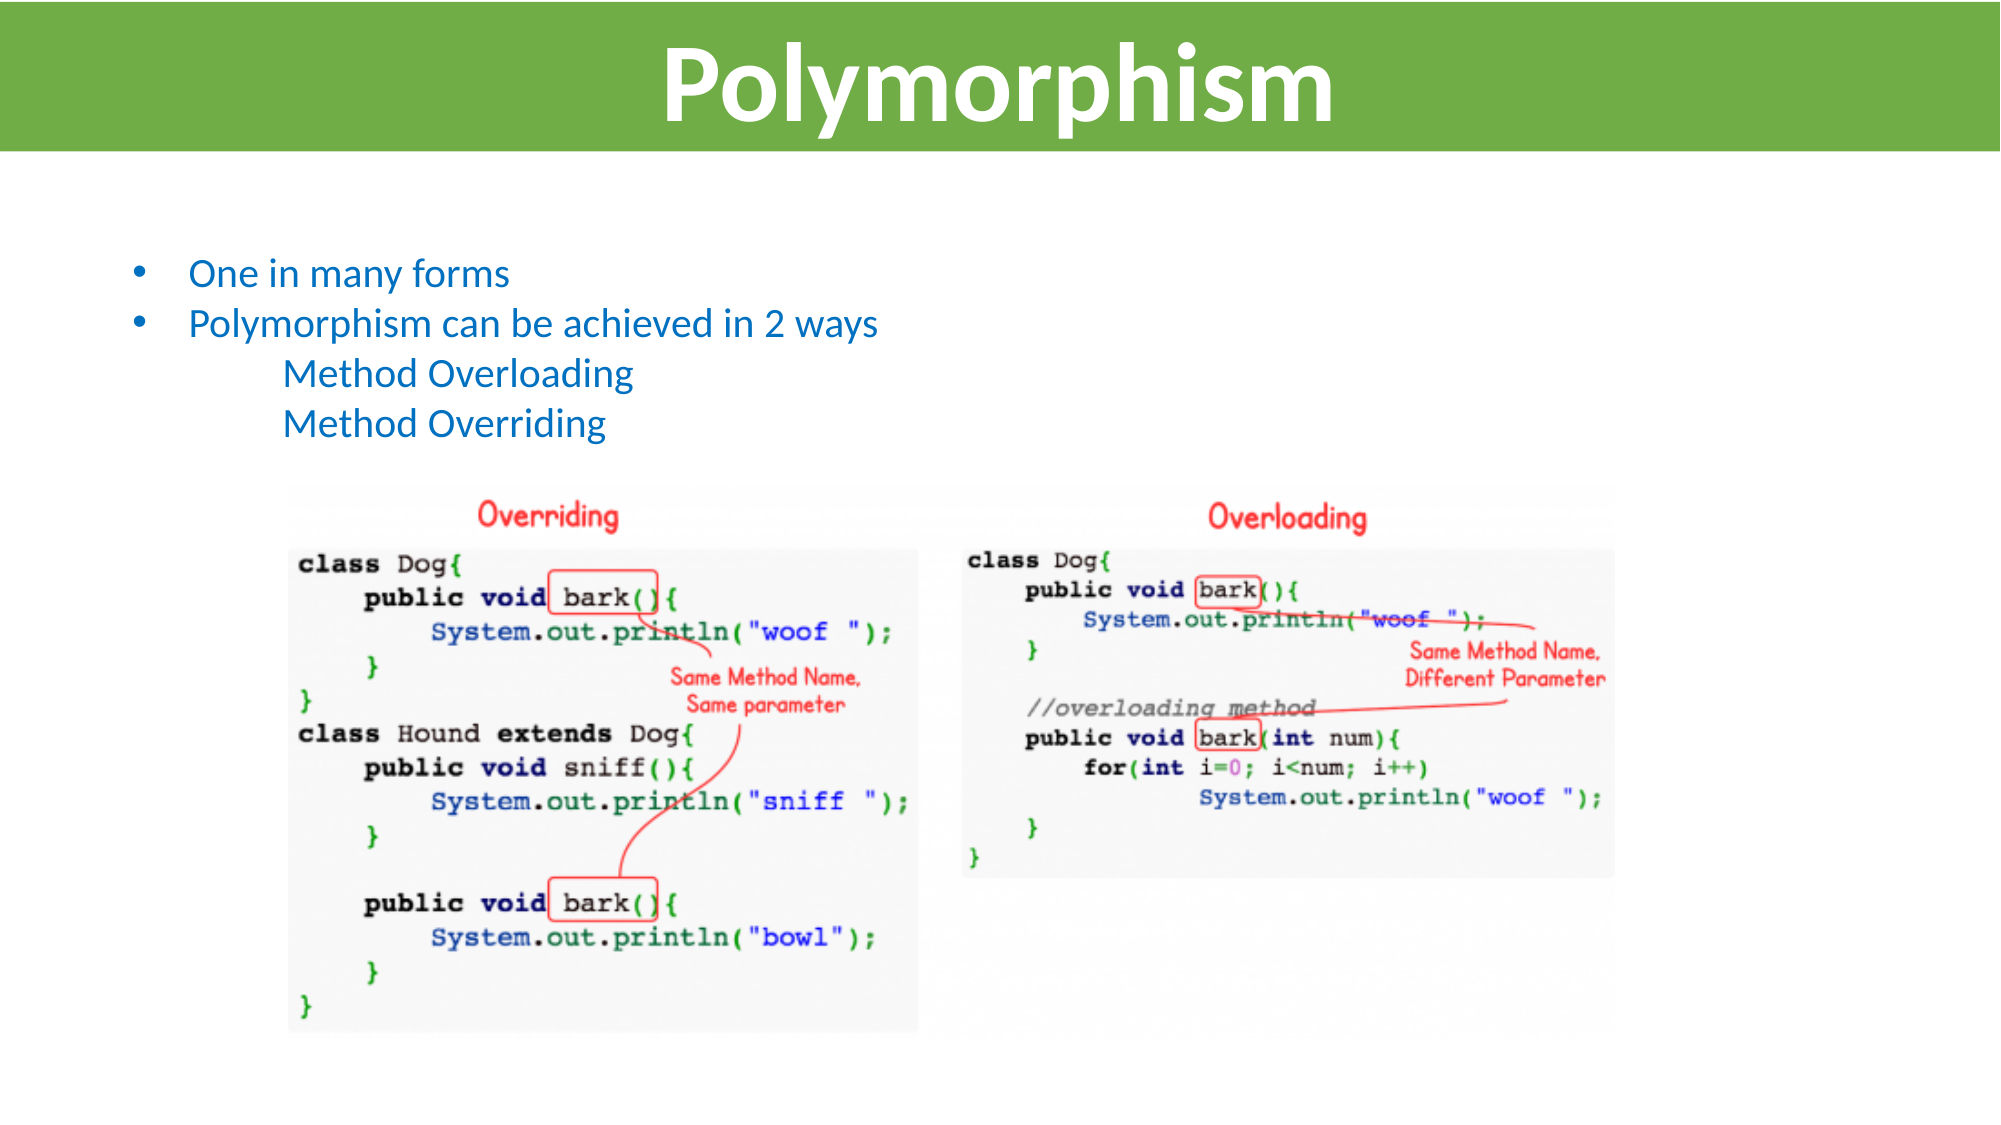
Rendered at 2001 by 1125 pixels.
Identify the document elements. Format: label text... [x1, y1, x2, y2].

picture [288, 484, 1615, 1039]
text_box One in many forms Polymorphism can be achieved in 2 ways Method Overloading Method Overriding [117, 238, 894, 454]
text_box Polymorphism [0, 1, 2000, 152]
